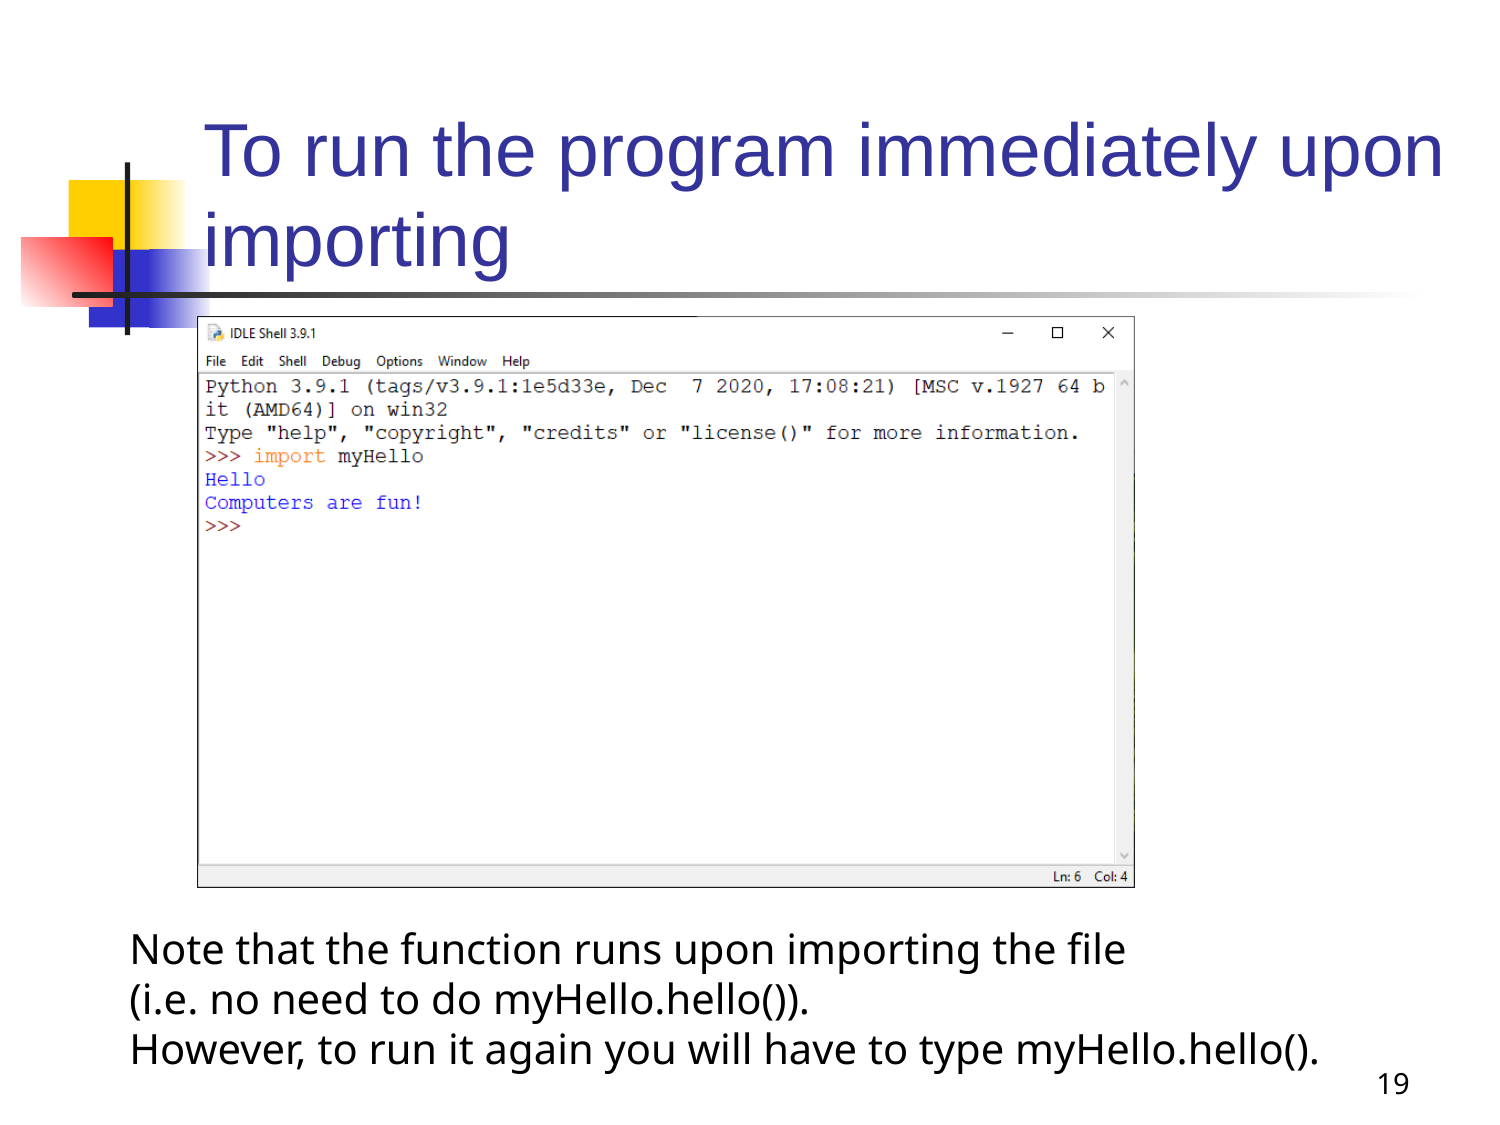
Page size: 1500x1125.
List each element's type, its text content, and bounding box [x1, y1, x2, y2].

picture [197, 316, 1136, 888]
title To run the program immediately upon importing [188, 101, 1468, 289]
slide_number 19 [1112, 1037, 1426, 1113]
text_box Note that the function runs upon importing the file (i.e. no need to do myHello.hello()). However, to run it again you will have to type myHello.hello(). [114, 915, 1336, 1081]
